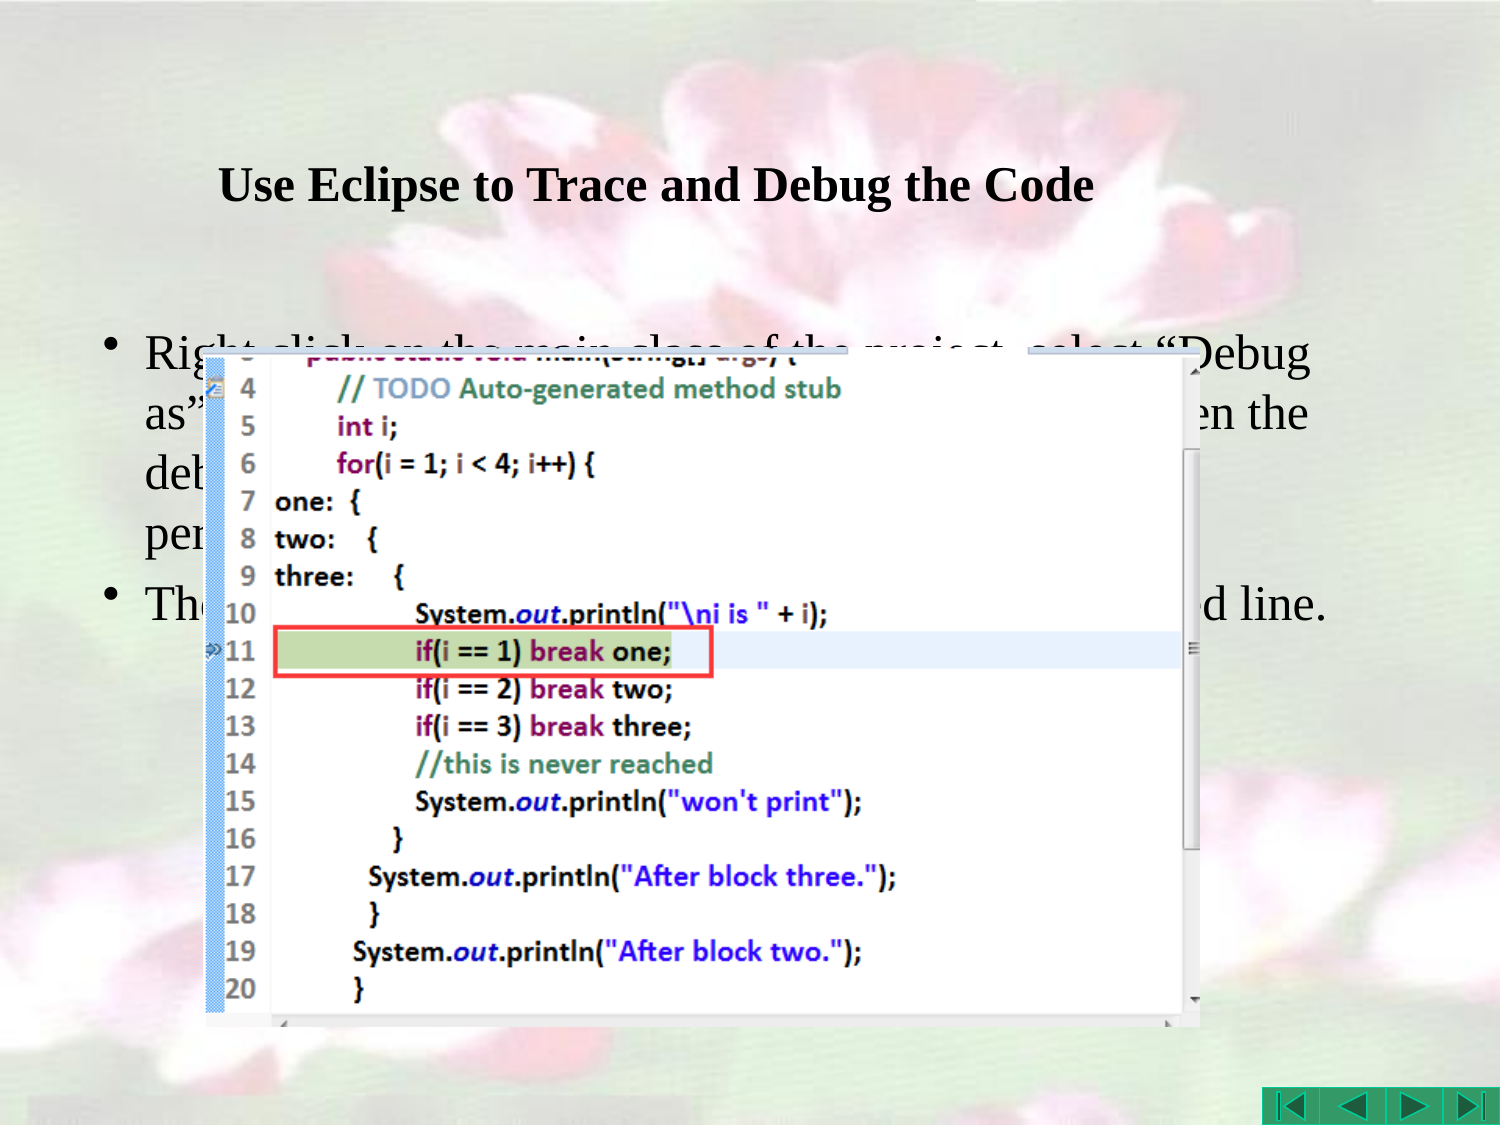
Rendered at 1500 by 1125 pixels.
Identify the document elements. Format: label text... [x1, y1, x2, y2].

picture [0, 0, 1500, 1125]
list Right click on the main class of the project, select “Debug as” “Java Application”. A dialog will prompt to open the debug perspective, click “switch” to change the perspective. Then you will find the code stops at the break-pointed line. [87, 312, 1363, 630]
title Use Eclipse to Trace and Debug the Code [112, 125, 1200, 238]
